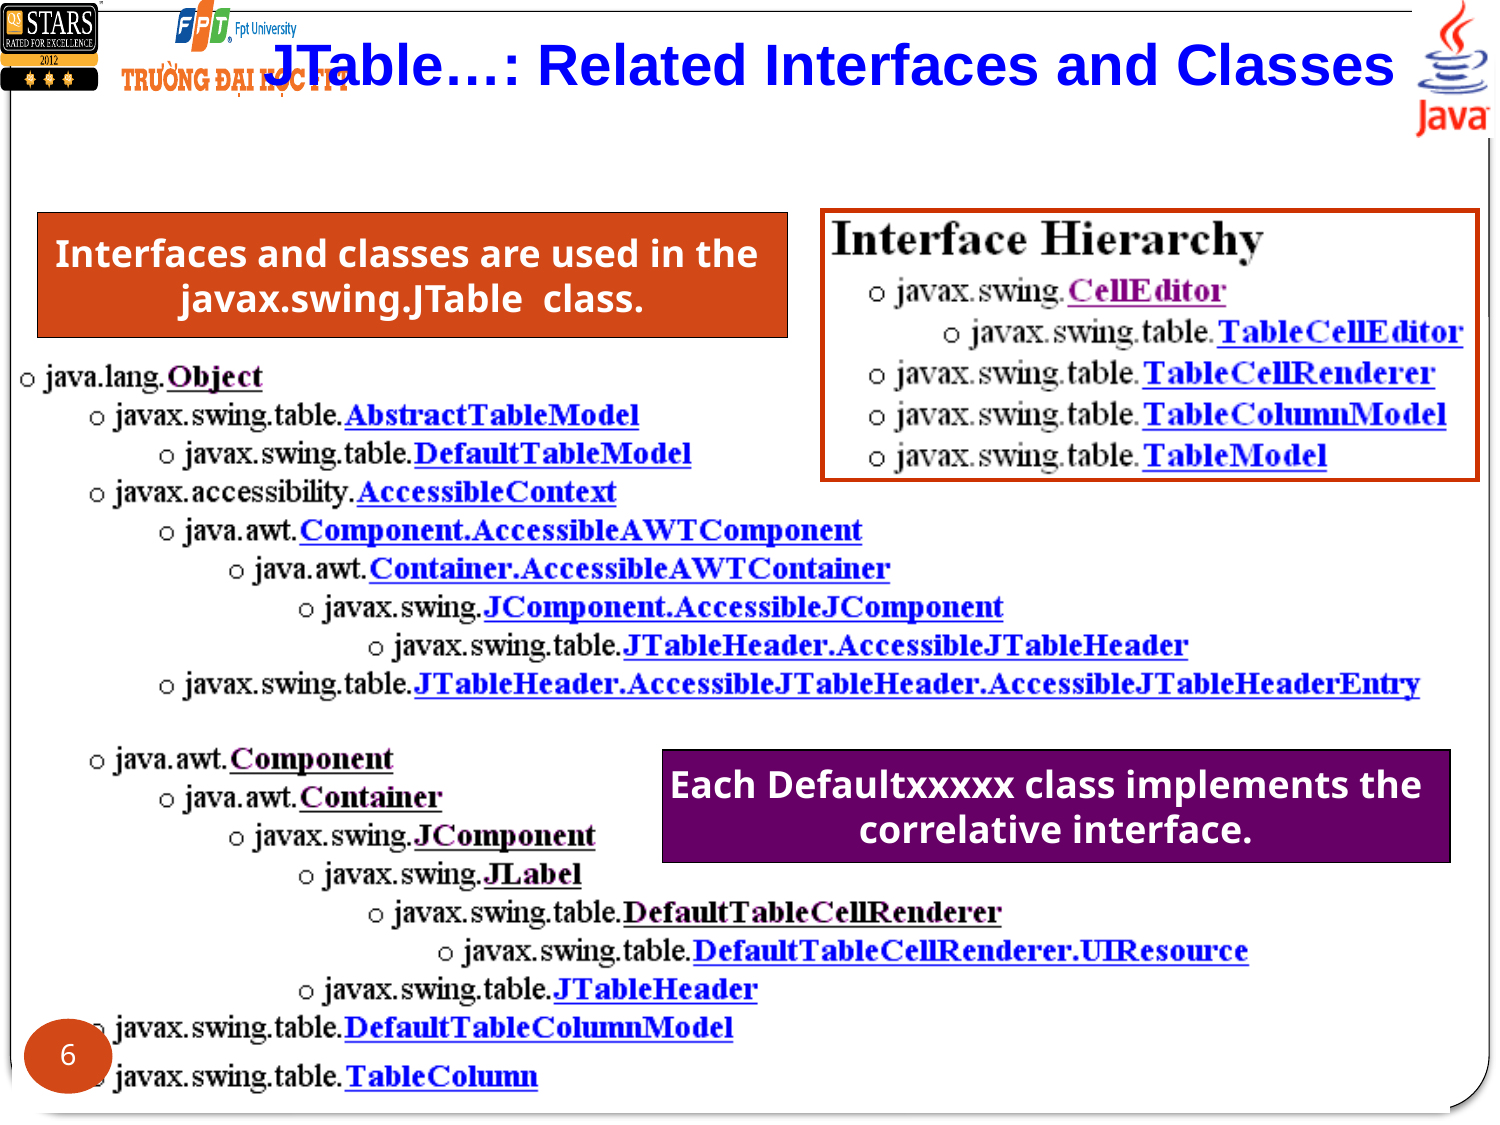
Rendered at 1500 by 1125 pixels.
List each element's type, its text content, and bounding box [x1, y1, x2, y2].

picture [1412, 0, 1494, 138]
text_box Interfaces and classes are used in the javax.swing.JTable class. [37, 212, 788, 338]
picture [12, 212, 1476, 1113]
title JTable…: Related Interfaces and Classes [150, 0, 1413, 113]
